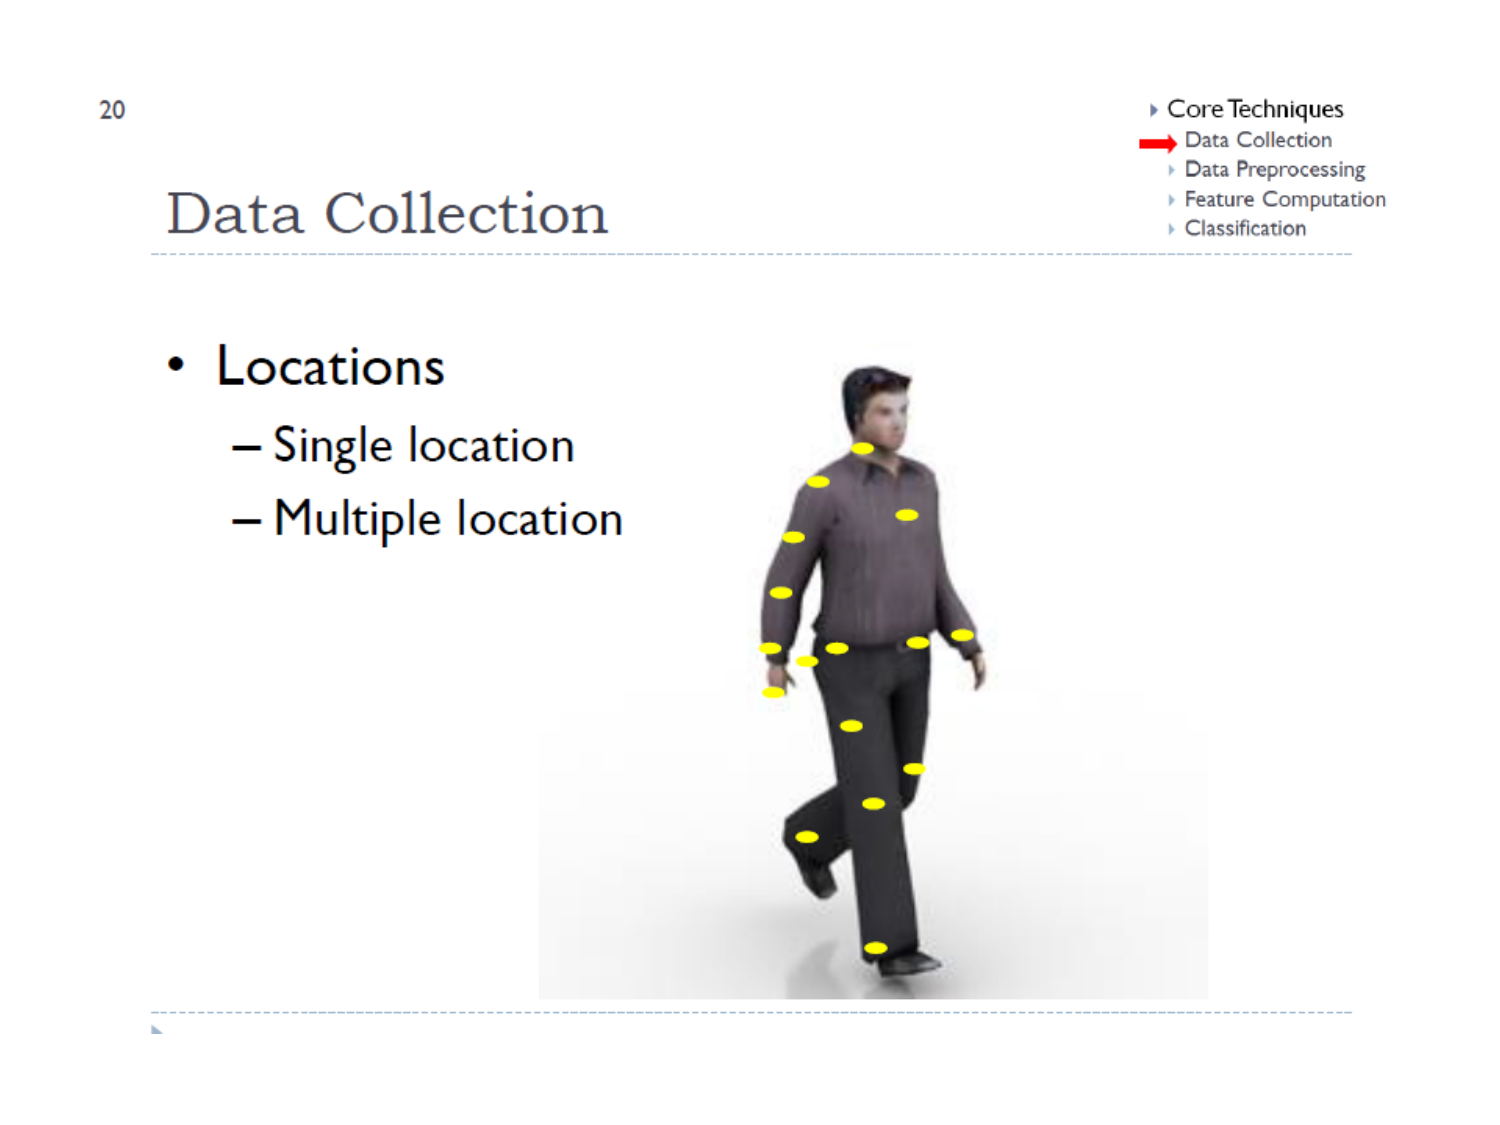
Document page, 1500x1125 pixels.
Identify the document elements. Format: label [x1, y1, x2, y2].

picture [92, 91, 1408, 1034]
